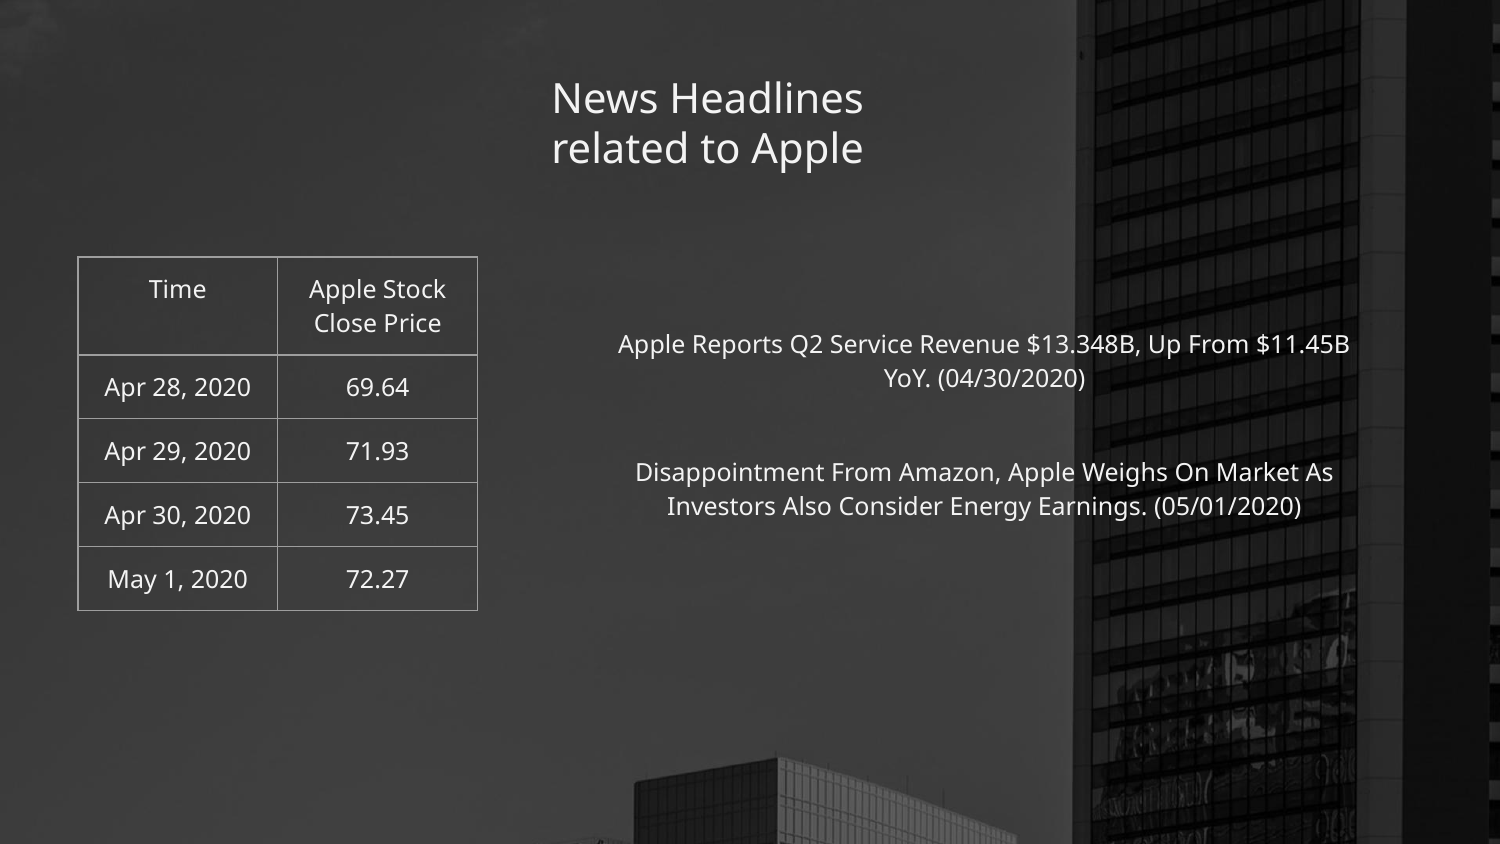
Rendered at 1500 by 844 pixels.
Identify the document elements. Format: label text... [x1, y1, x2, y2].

table_cell 73.45 [278, 483, 477, 546]
table_header Apple Stock Close Price [278, 258, 477, 354]
table_header Time [79, 258, 277, 354]
table_cell Apr 28, 2020 [79, 356, 277, 418]
table_cell 69.64 [278, 356, 477, 418]
table_cell 71.93 [278, 419, 477, 482]
subtitle Disappointment From Amazon, Apple Weighs On Market As Investors Also Consider Energy Earnings. (05/01/2020) [586, 436, 1384, 545]
table_cell Apr 30, 2020 [79, 483, 277, 546]
picture [0, 0, 1500, 844]
table_cell May 1, 2020 [79, 547, 277, 610]
table_cell Apr 29, 2020 [79, 419, 277, 482]
subtitle Apple Reports Q2 Service Revenue $13.348B, Up From $11.45B YoY. (04/30/2020) [586, 308, 1384, 417]
text_box News Headlines related to Apple [477, 41, 938, 203]
table_cell 72.27 [278, 547, 477, 610]
